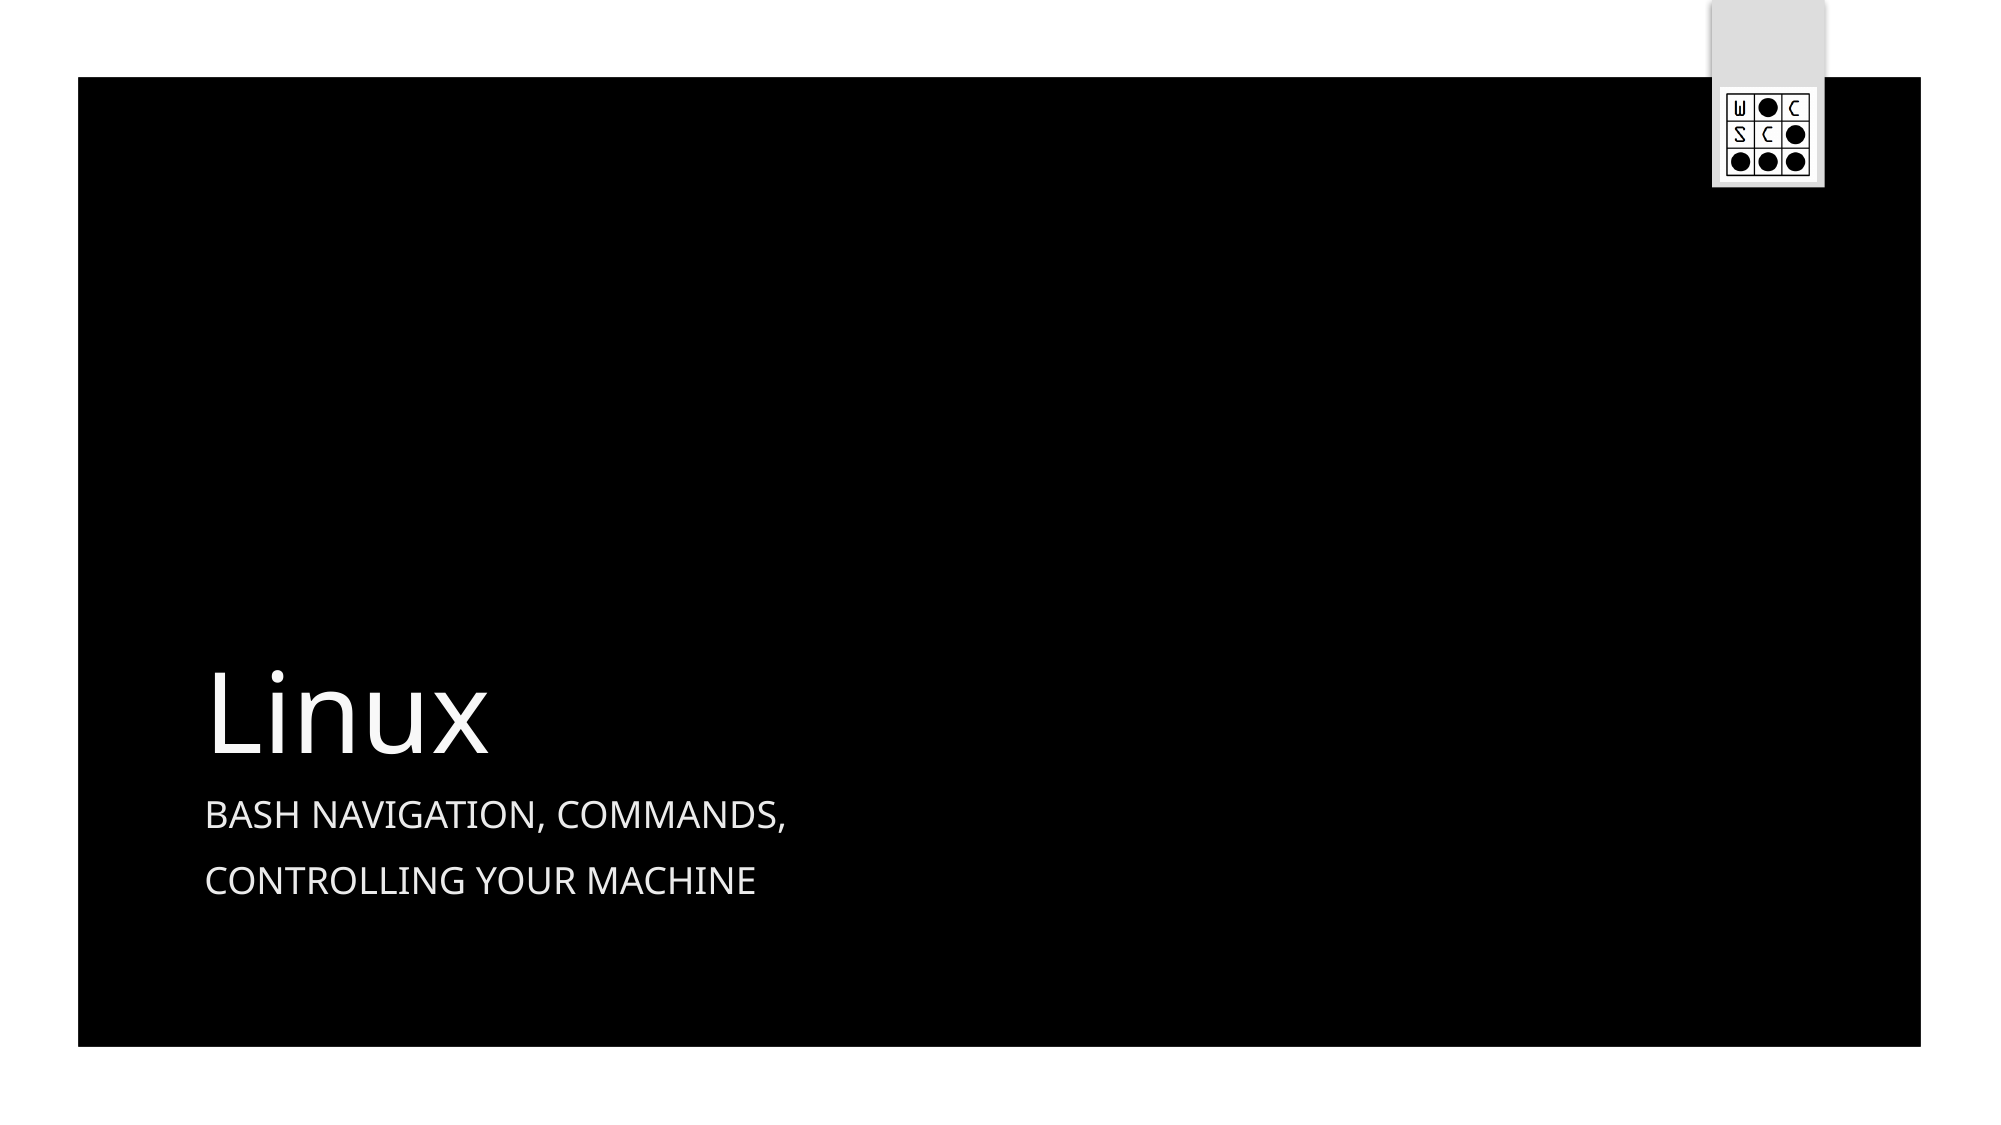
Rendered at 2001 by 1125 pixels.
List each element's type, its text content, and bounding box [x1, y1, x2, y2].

picture [1720, 87, 1817, 182]
subtitle Bash navigation, commands, Controlling your machine [189, 783, 1638, 925]
title Linux [189, 344, 1638, 783]
